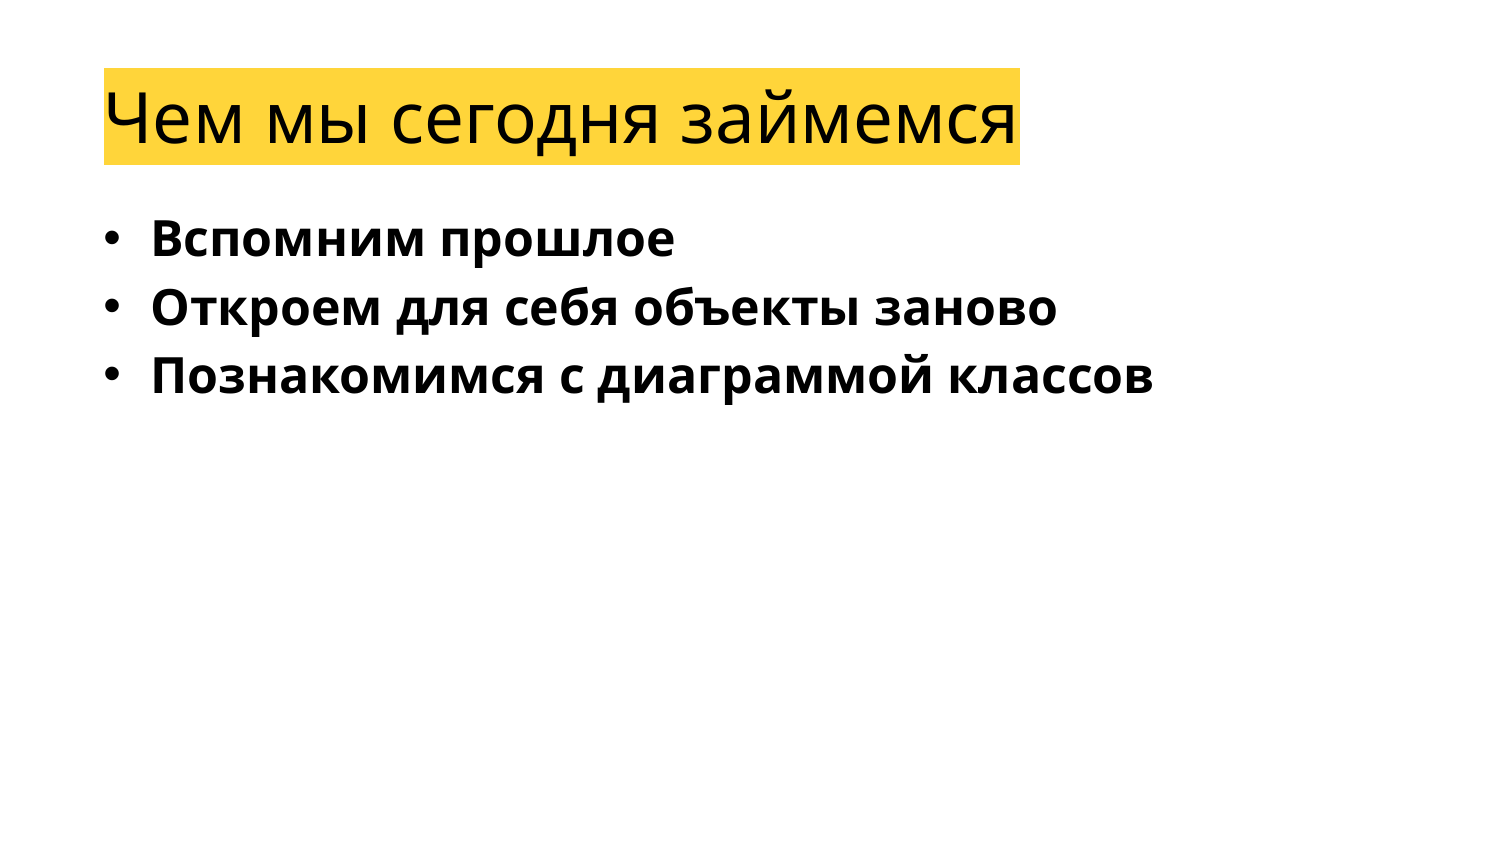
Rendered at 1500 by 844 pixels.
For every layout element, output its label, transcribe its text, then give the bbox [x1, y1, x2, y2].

text_box Вспомним прошлое Откроем для себя объекты заново Познакомимся с диаграммой классов [88, 183, 1284, 543]
text_box Чем мы сегодня займемся [88, 77, 1352, 173]
